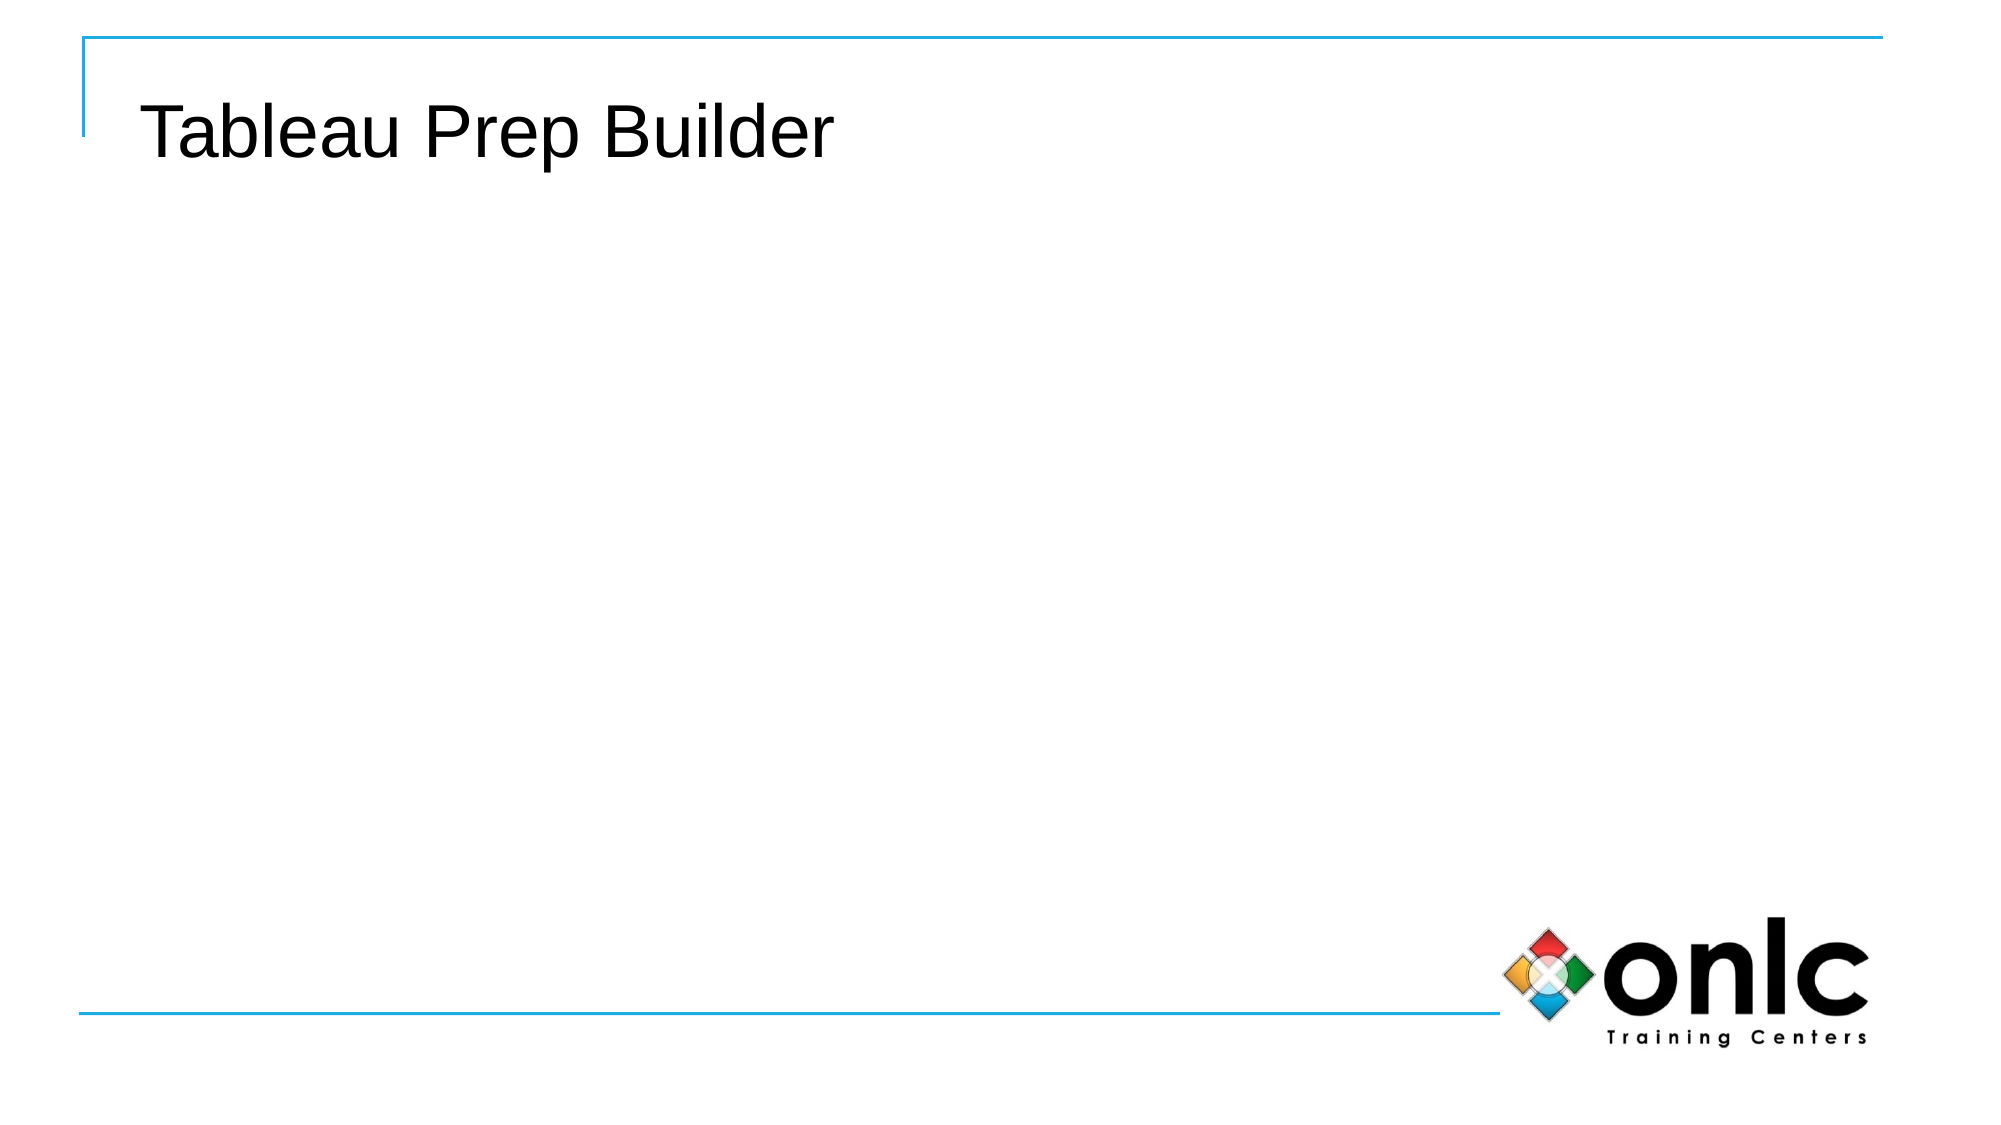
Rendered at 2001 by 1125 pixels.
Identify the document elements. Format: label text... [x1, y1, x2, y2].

title Tableau Prep Builder [125, 75, 1875, 262]
picture [1500, 912, 1875, 1059]
